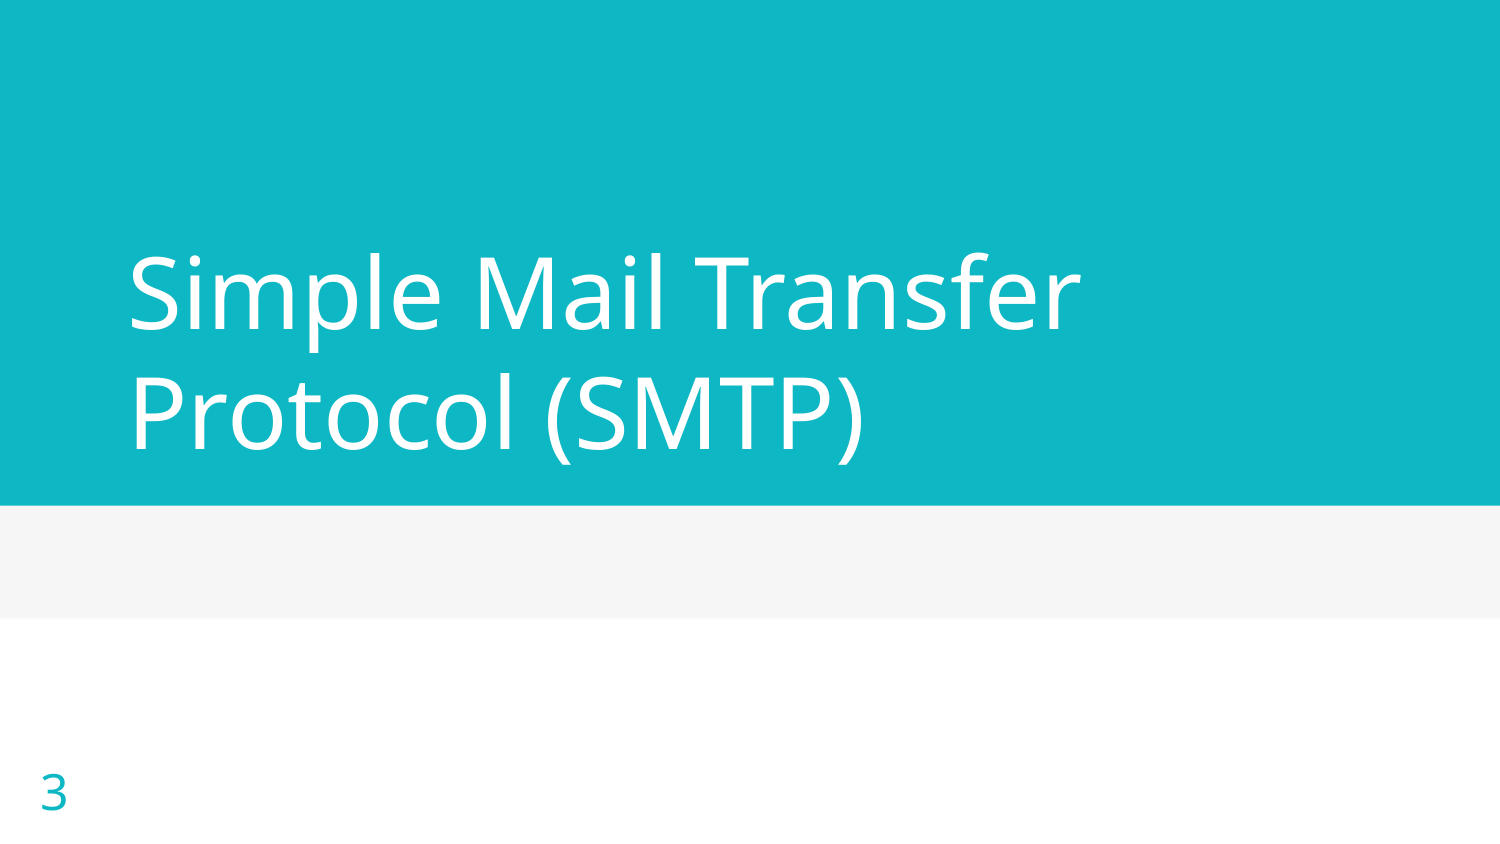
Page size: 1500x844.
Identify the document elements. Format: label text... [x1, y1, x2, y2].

title Simple Mail Transfer Protocol (SMTP) [112, 312, 1215, 485]
slide_number 3 [0, 561, 110, 844]
